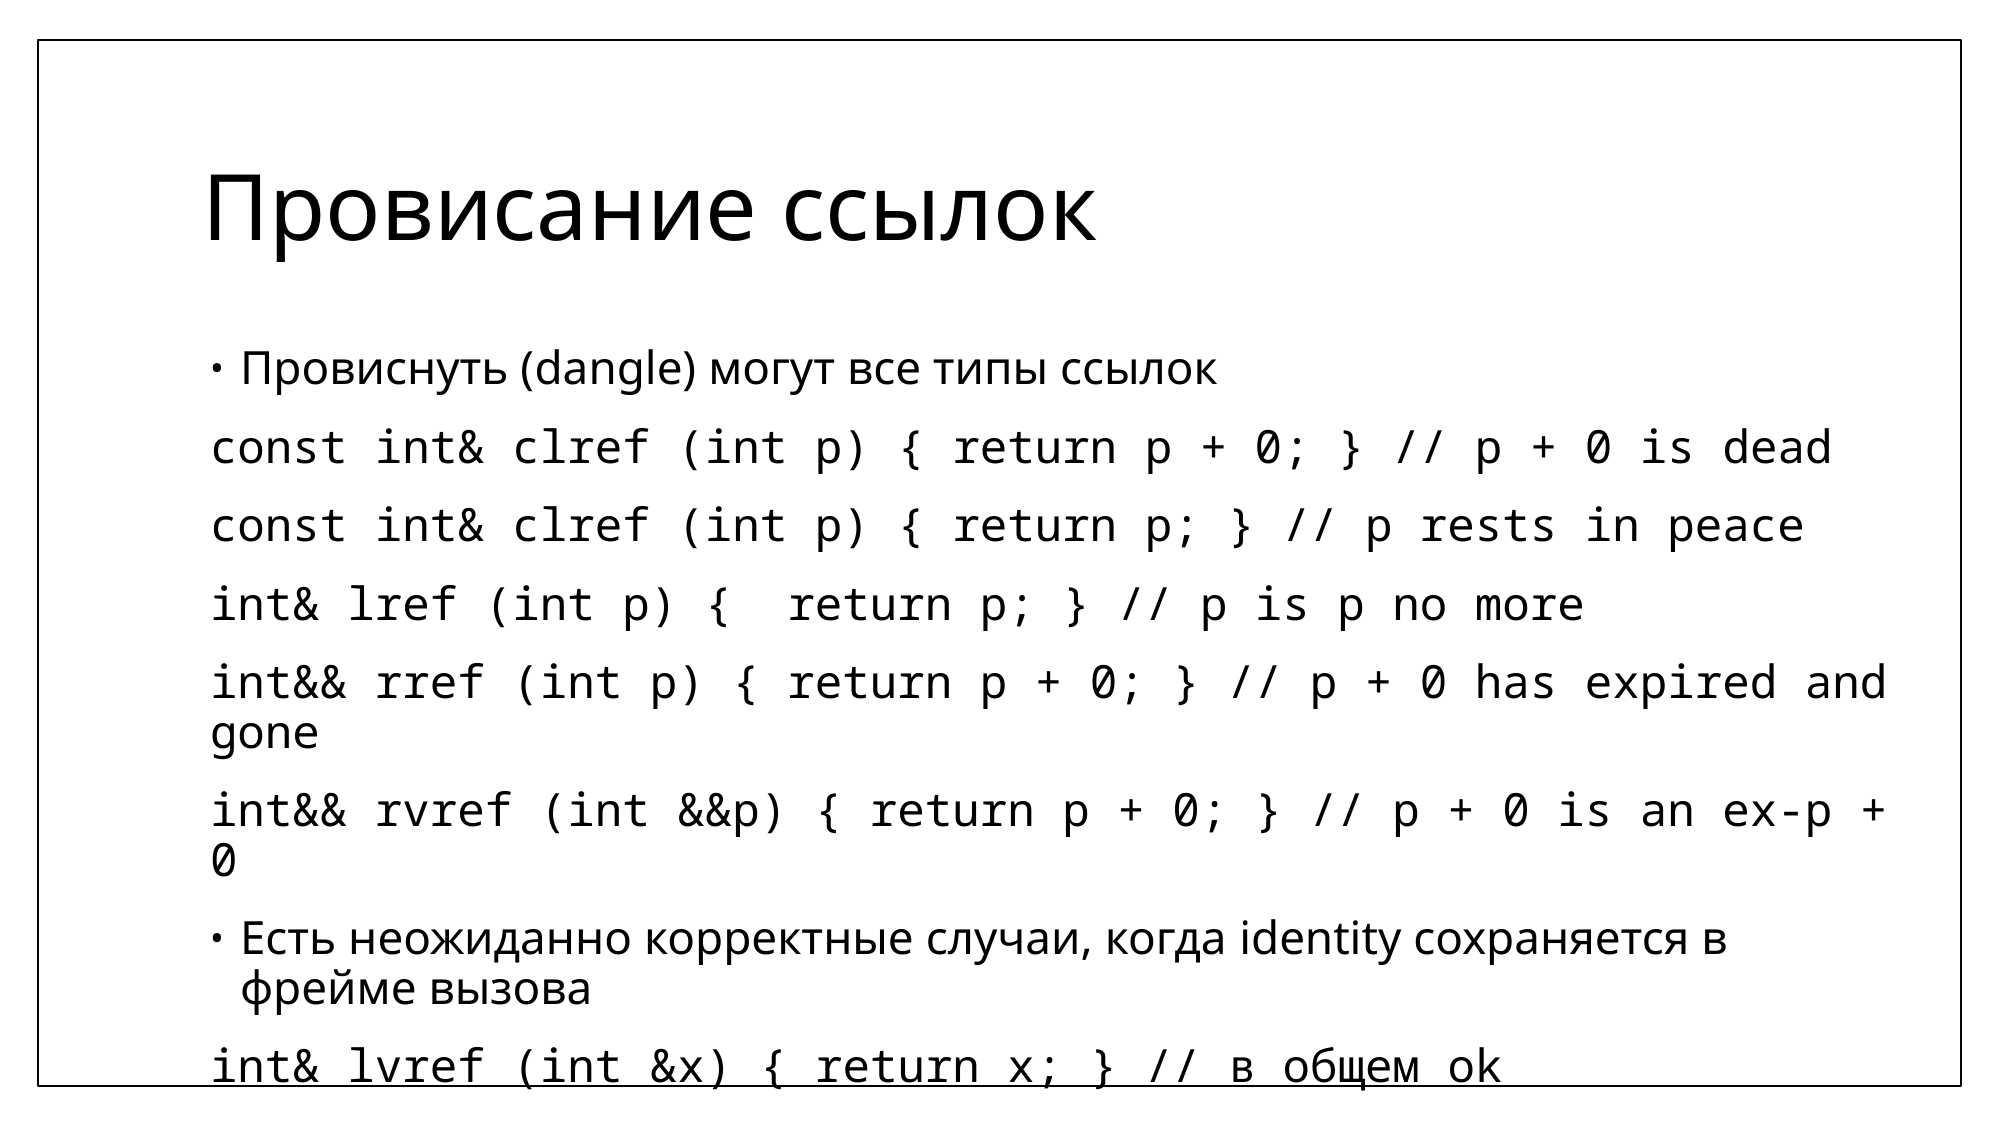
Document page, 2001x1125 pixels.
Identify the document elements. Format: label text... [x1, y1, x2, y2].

title Провисание ссылок [187, 99, 1808, 323]
list Провиснуть (dangle) могут все типы ссылок const int& clref (int p) { return p + 0; } // p + 0 is dead const int& clref (int p) { return p; } // p rests in peace int& lref (int p) { return p; } // p is p no more int&& rref (int p) { return p + 0; } // p + 0 has expired and gone int&& rvref (int &&p) { return p + 0; } // p + 0 is an ex-p + 0 Есть неожиданно корректные случаи, когда identity сохраняется в фрейме вызова int& lvref (int &x) { return x; } // в общем ok const int& clvref (const int &x) { return x; } // в общем ok [187, 337, 1914, 1064]
